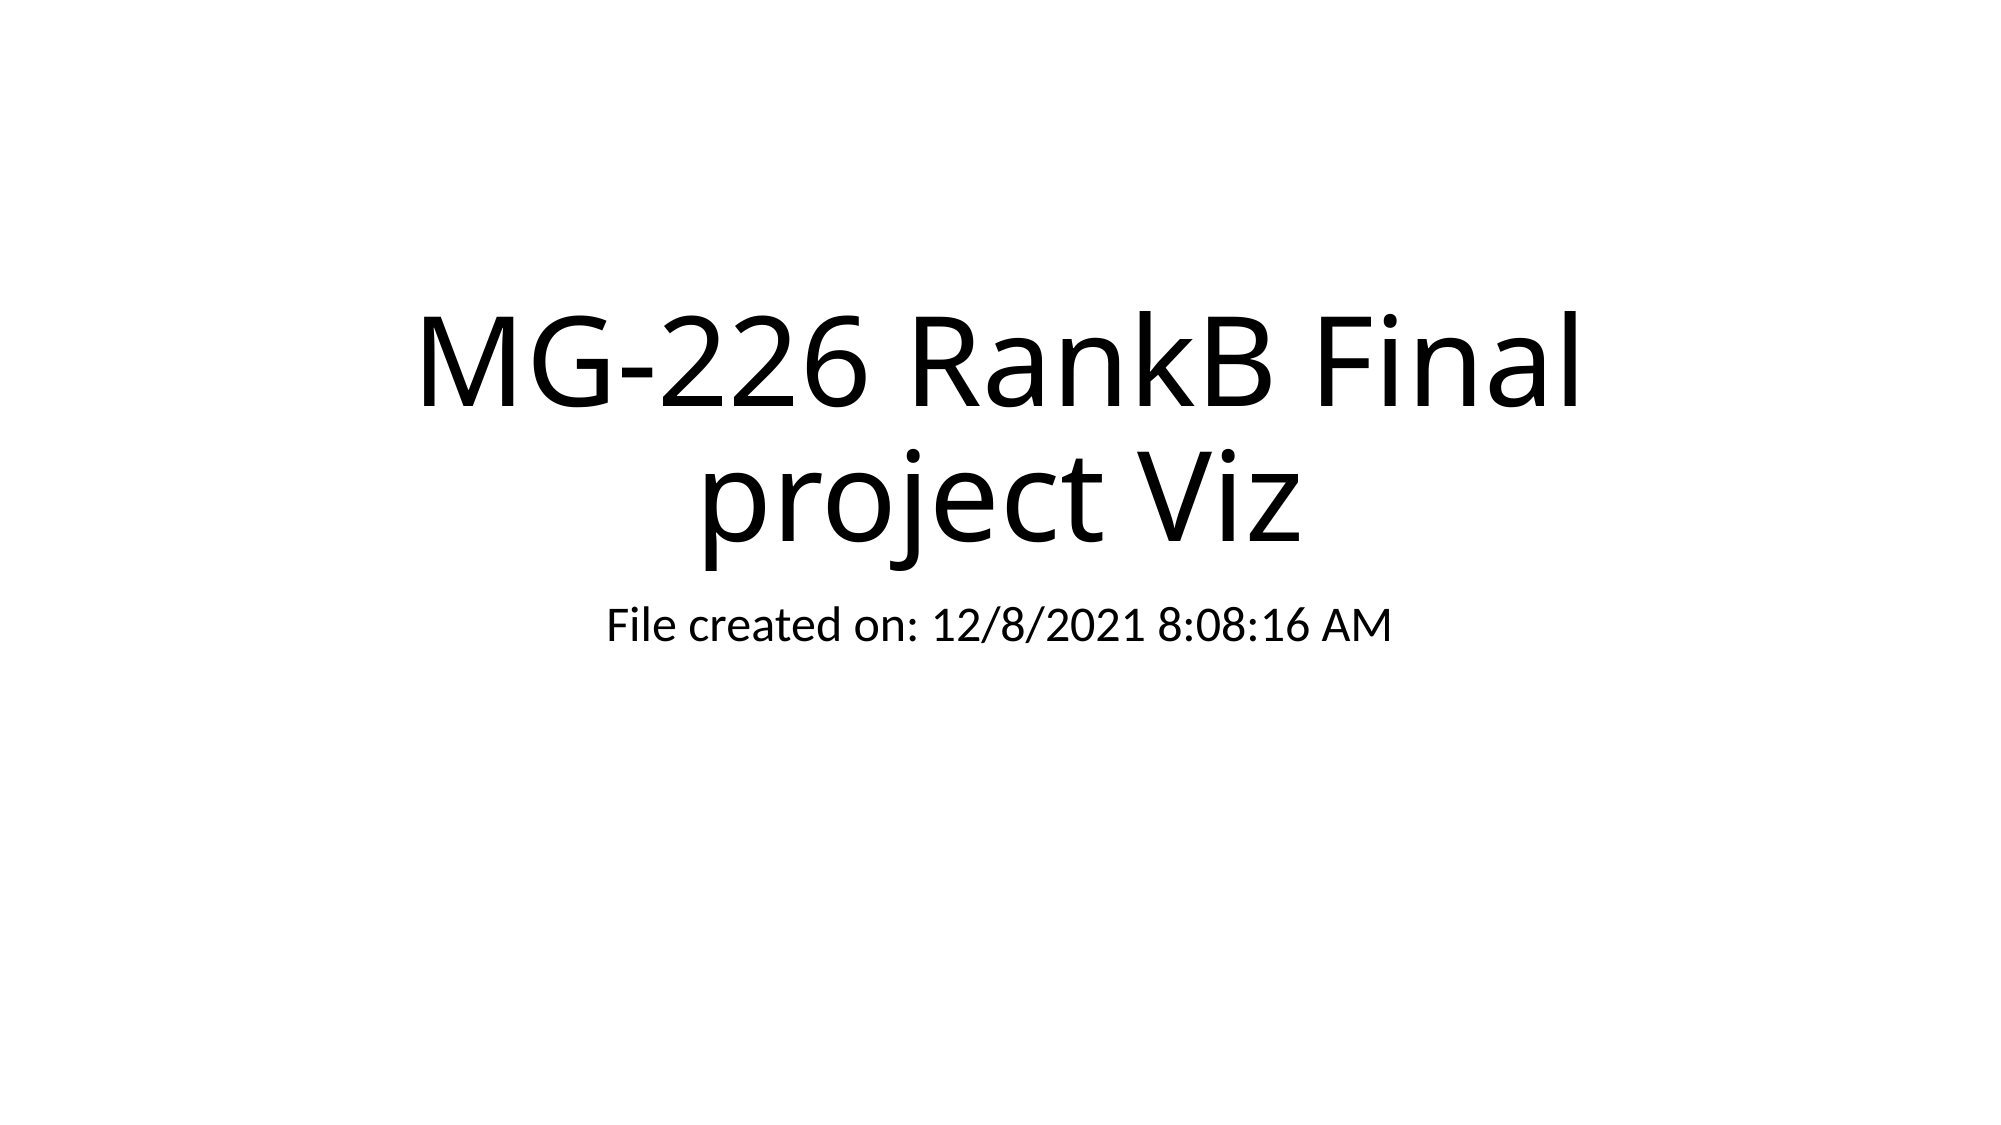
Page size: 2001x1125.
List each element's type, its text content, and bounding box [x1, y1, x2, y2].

title MG-226 RankB Final project Viz [249, 184, 1750, 576]
subtitle File created on: 12/8/2021 8:08:16 AM [249, 590, 1750, 863]
